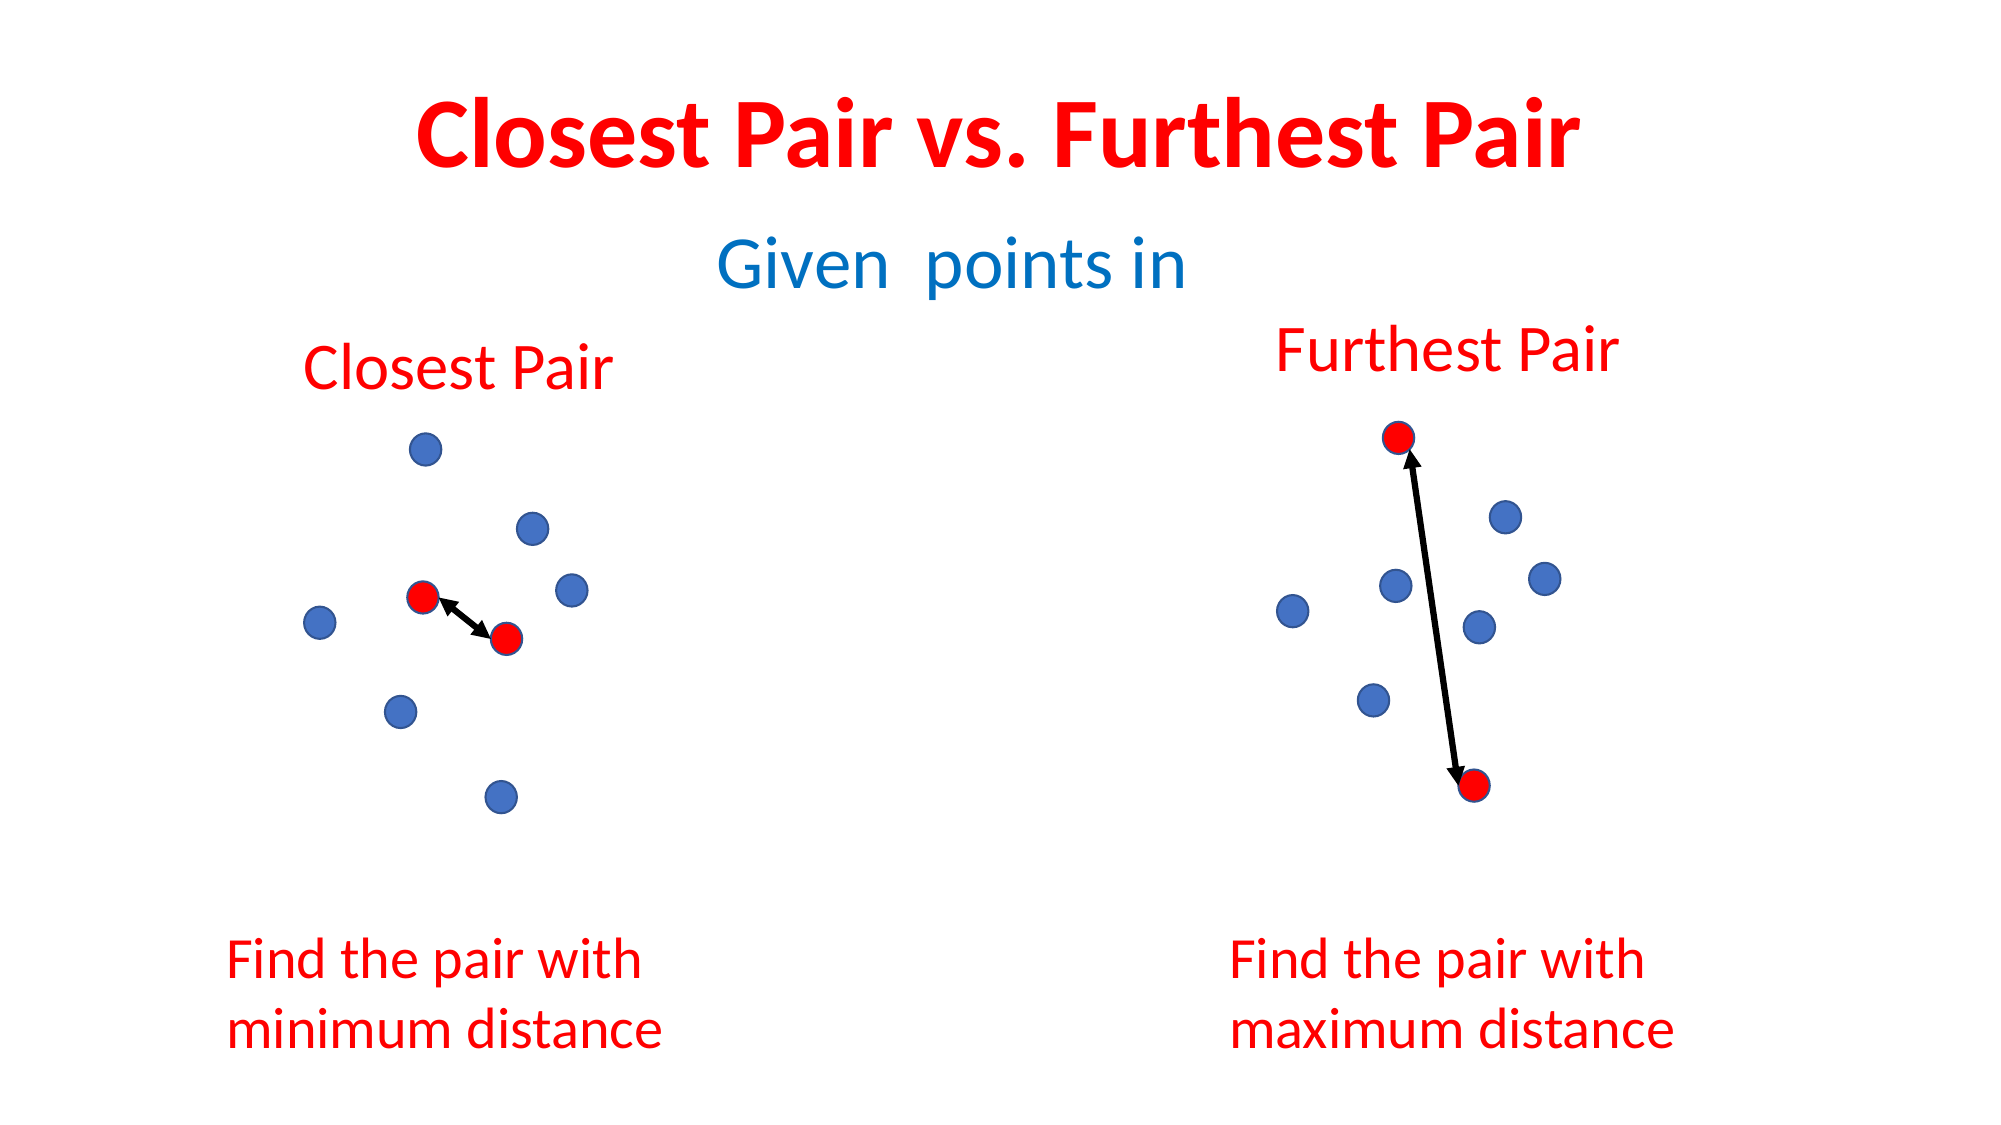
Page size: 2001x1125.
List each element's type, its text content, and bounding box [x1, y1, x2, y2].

text_box Closest Pair [288, 315, 631, 411]
text_box [303, 605, 337, 640]
text_box [1528, 561, 1562, 597]
text_box [1462, 610, 1497, 645]
text_box [406, 580, 440, 615]
title Closest Pair vs. Furthest Pair [208, 49, 1792, 197]
text_box [1457, 768, 1491, 803]
text_box Furthest Pair [1260, 296, 1637, 393]
text_box [484, 779, 518, 815]
text_box [1379, 568, 1409, 604]
text_box [1381, 420, 1416, 456]
text_box [1488, 500, 1523, 535]
text_box [555, 573, 589, 608]
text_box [438, 597, 491, 639]
text_box Find the pair with minimum distance [211, 912, 701, 1069]
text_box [1409, 449, 1459, 786]
text_box [515, 511, 550, 547]
text_box [383, 694, 418, 730]
text_box [489, 621, 524, 657]
text_box [1275, 593, 1310, 629]
text_box [1356, 683, 1391, 718]
text_box [408, 432, 443, 467]
text_box Find the pair with maximum distance [1213, 912, 1703, 1069]
